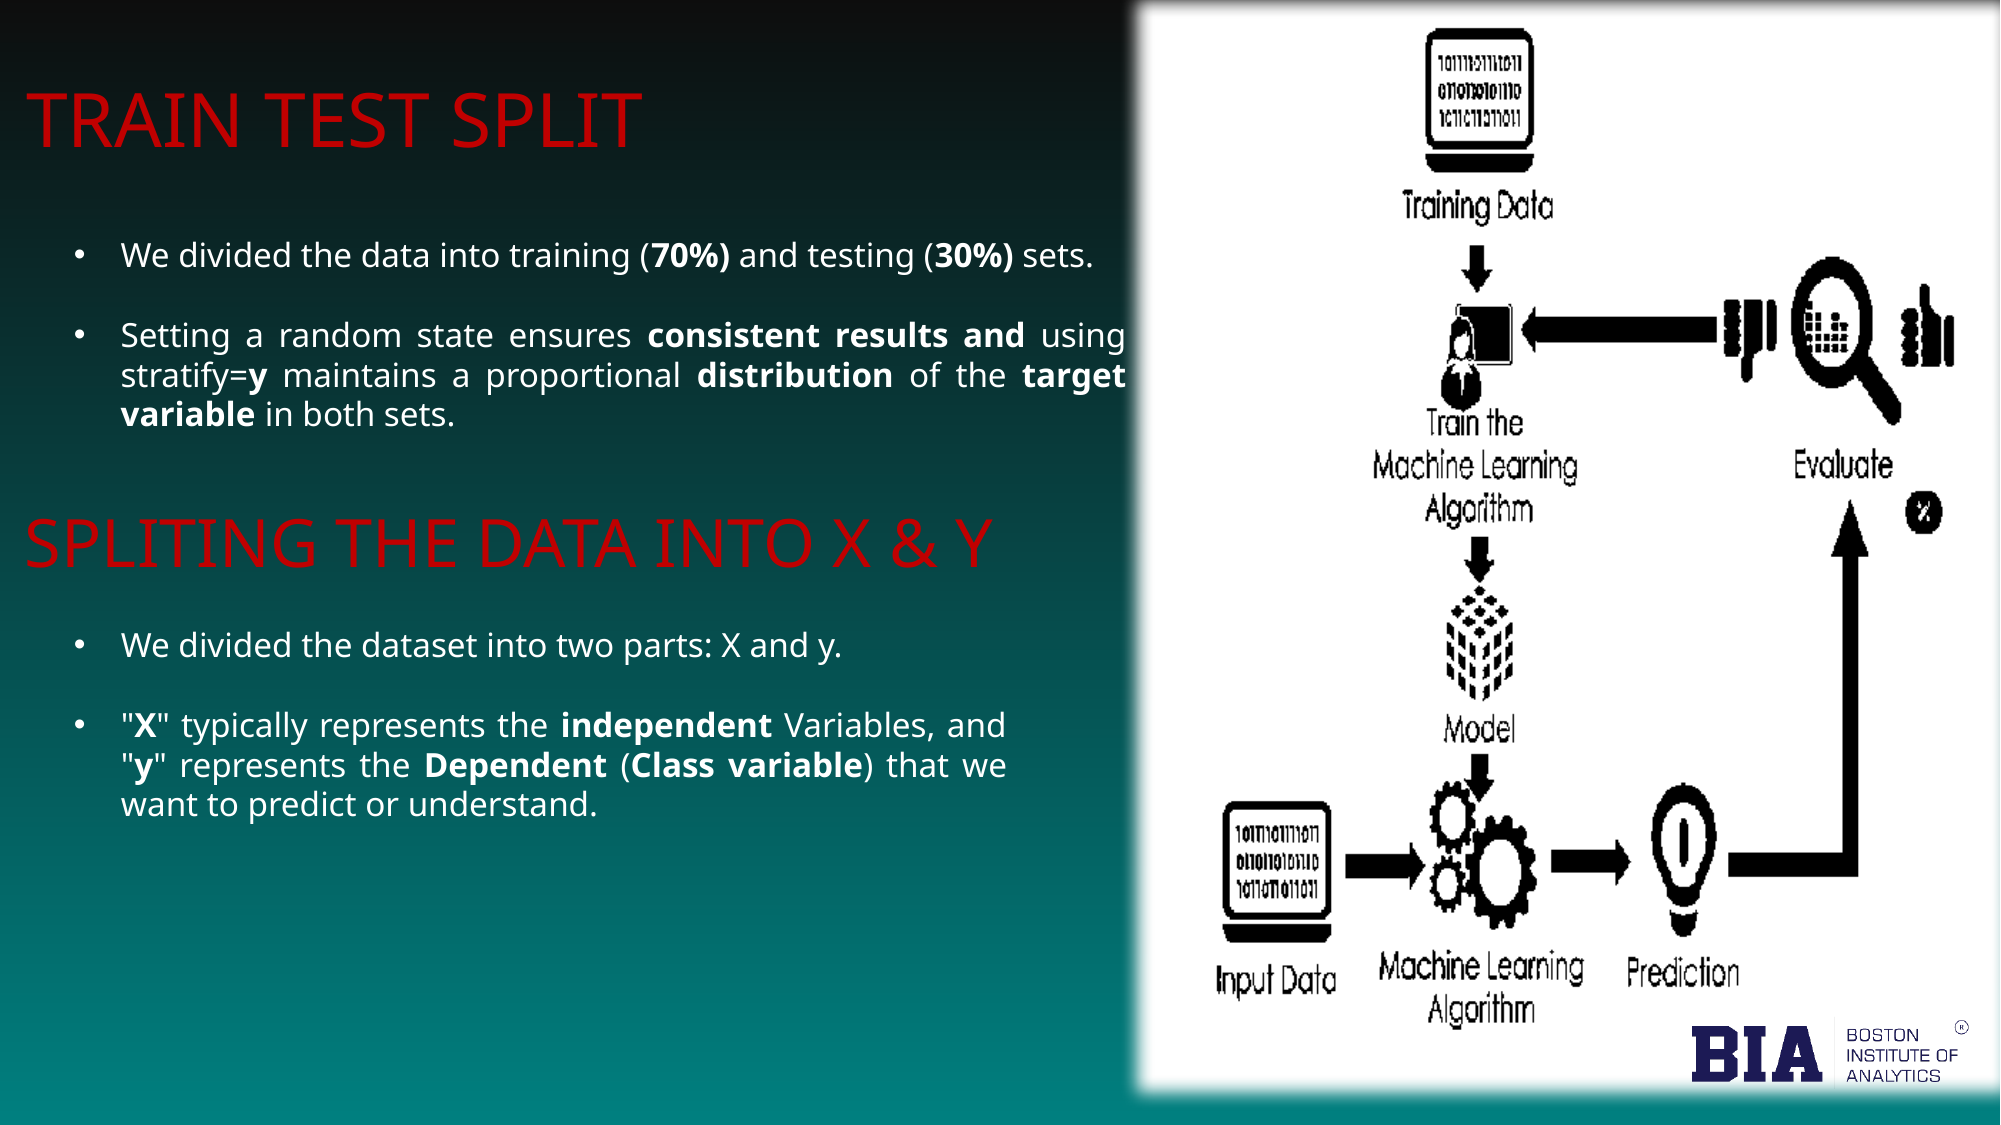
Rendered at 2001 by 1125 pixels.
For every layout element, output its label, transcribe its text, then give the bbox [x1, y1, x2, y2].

text_box We divided the dataset into two parts: X and y. "X" typically represents the independent Variables, and "y" represents the Dependent (Class variable) that we want to predict or understand. [59, 616, 1022, 831]
text_box TRAIN TEST SPLIT [11, 64, 659, 170]
text_box We divided the data into training (70%) and testing (30%) sets. Setting a random state ensures consistent results and using stratify=y maintains a proportional distribution of the target variable in both sets. [59, 226, 1120, 441]
picture [1120, 0, 2000, 1110]
text_box SPLITING THE DATA INTO X & Y [10, 493, 1064, 589]
